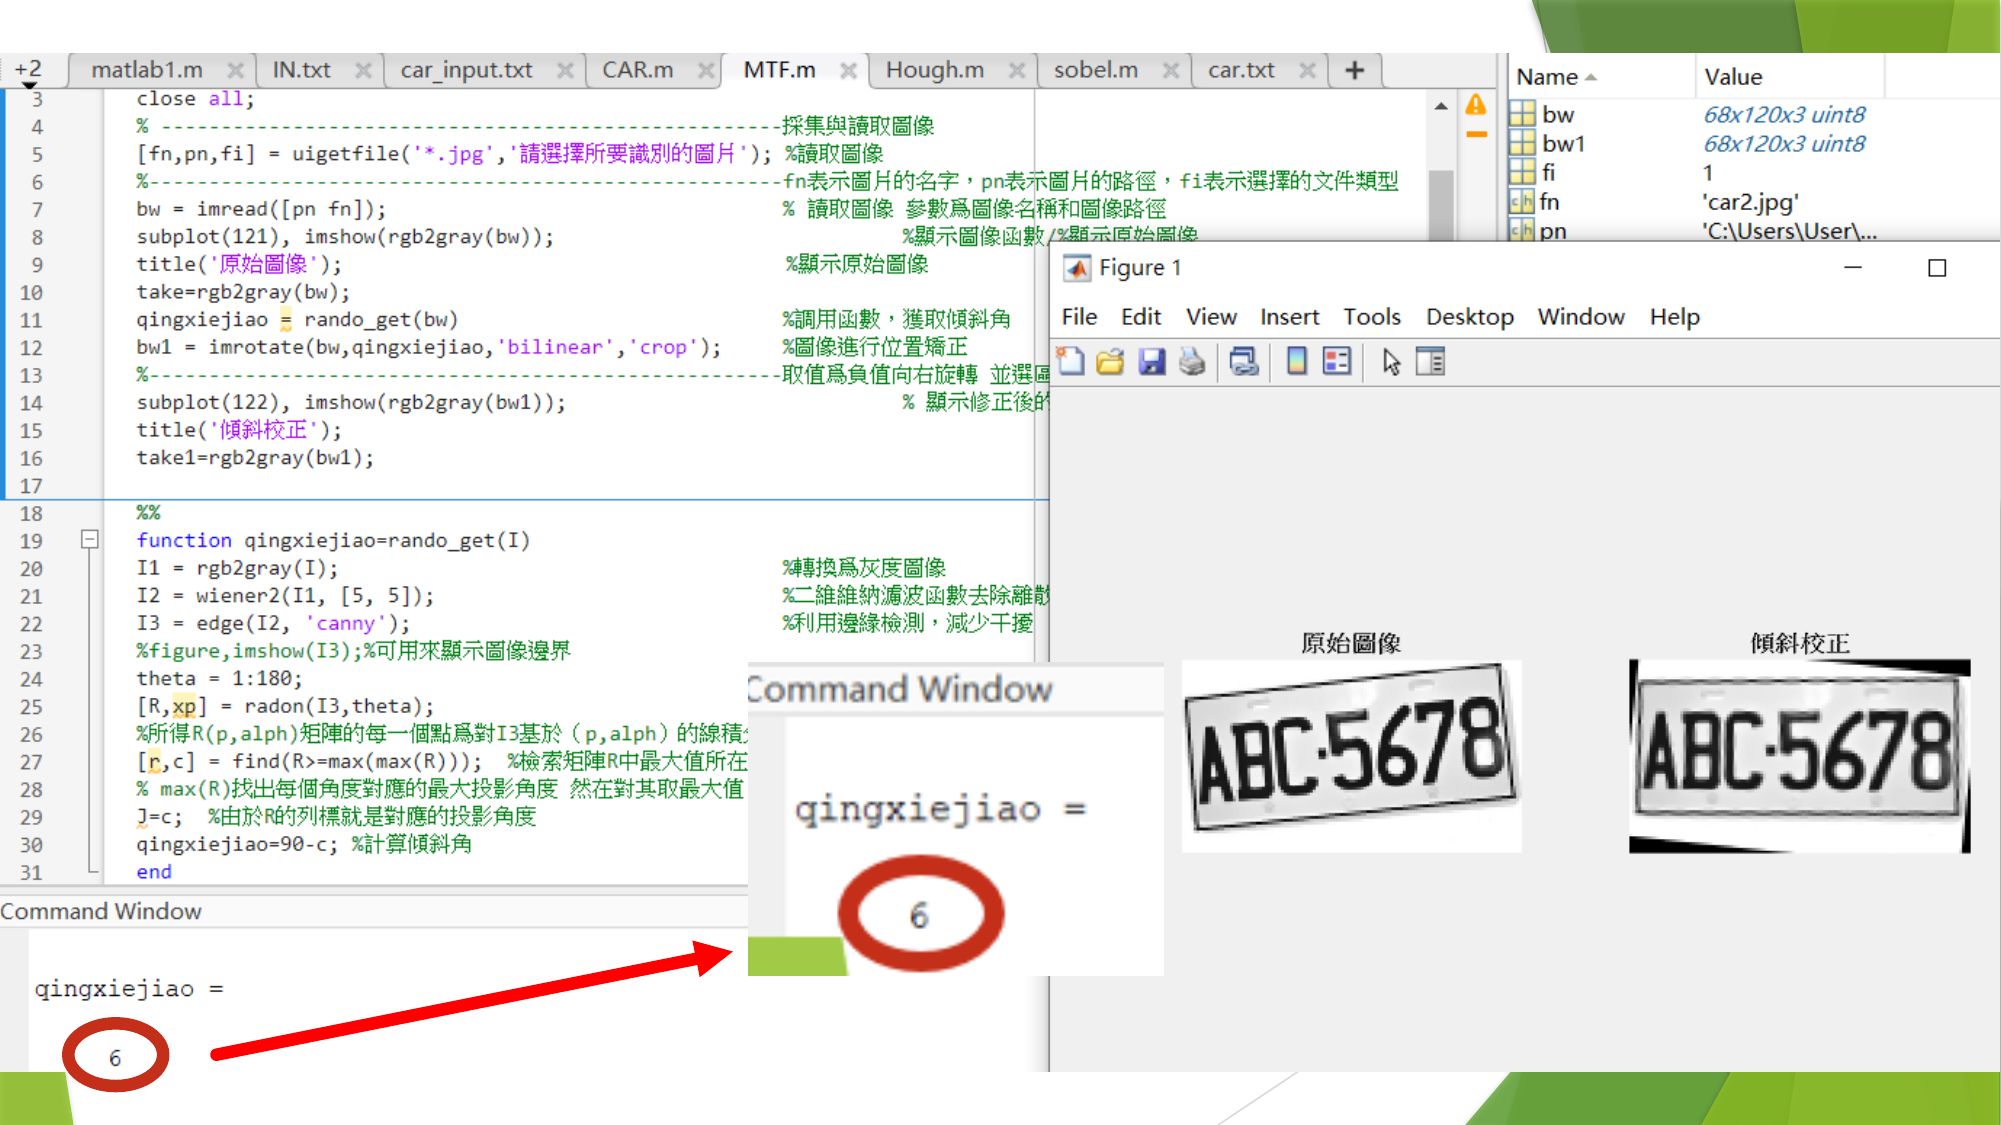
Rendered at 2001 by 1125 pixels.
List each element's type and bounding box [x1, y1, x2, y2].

text_box [88, 1082, 144, 1088]
text_box [215, 950, 734, 1056]
picture [0, 52, 2000, 1073]
